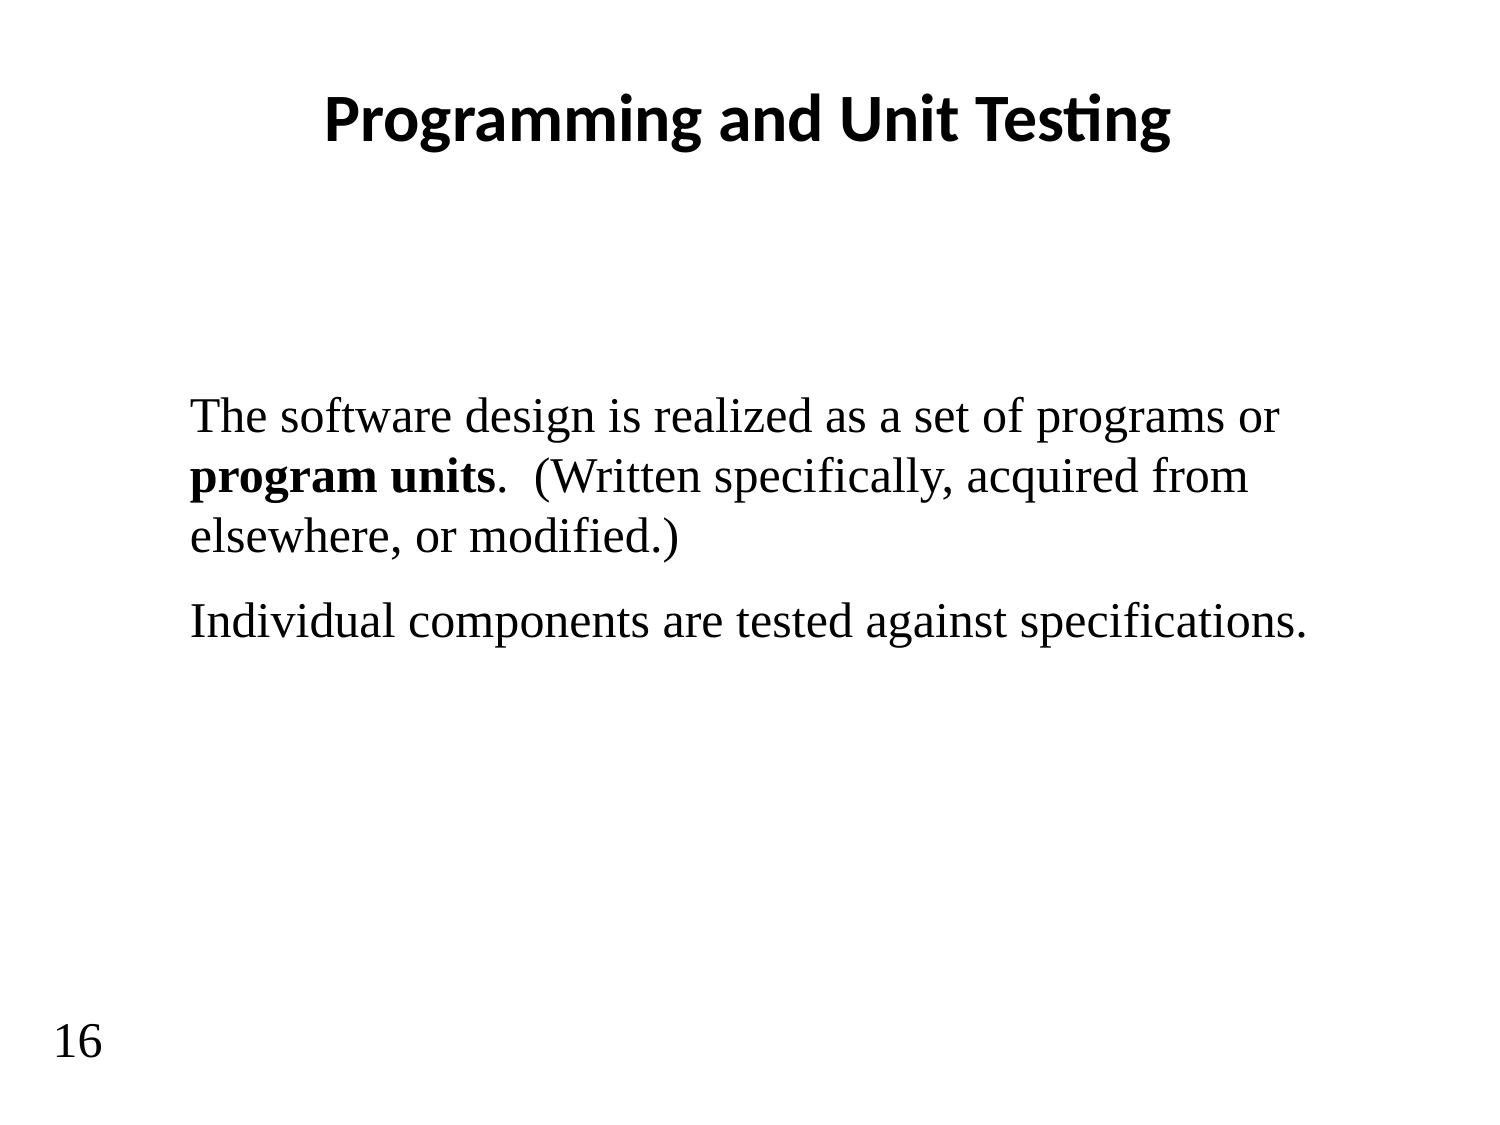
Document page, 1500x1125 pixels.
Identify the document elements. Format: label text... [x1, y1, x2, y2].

text_box The software design is realized as a set of programs or program units. (Written specifically, acquired from elsewhere, or modified.) Individual components are tested against specifications. [174, 375, 1350, 655]
title Programming and Unit Testing [110, 65, 1386, 163]
